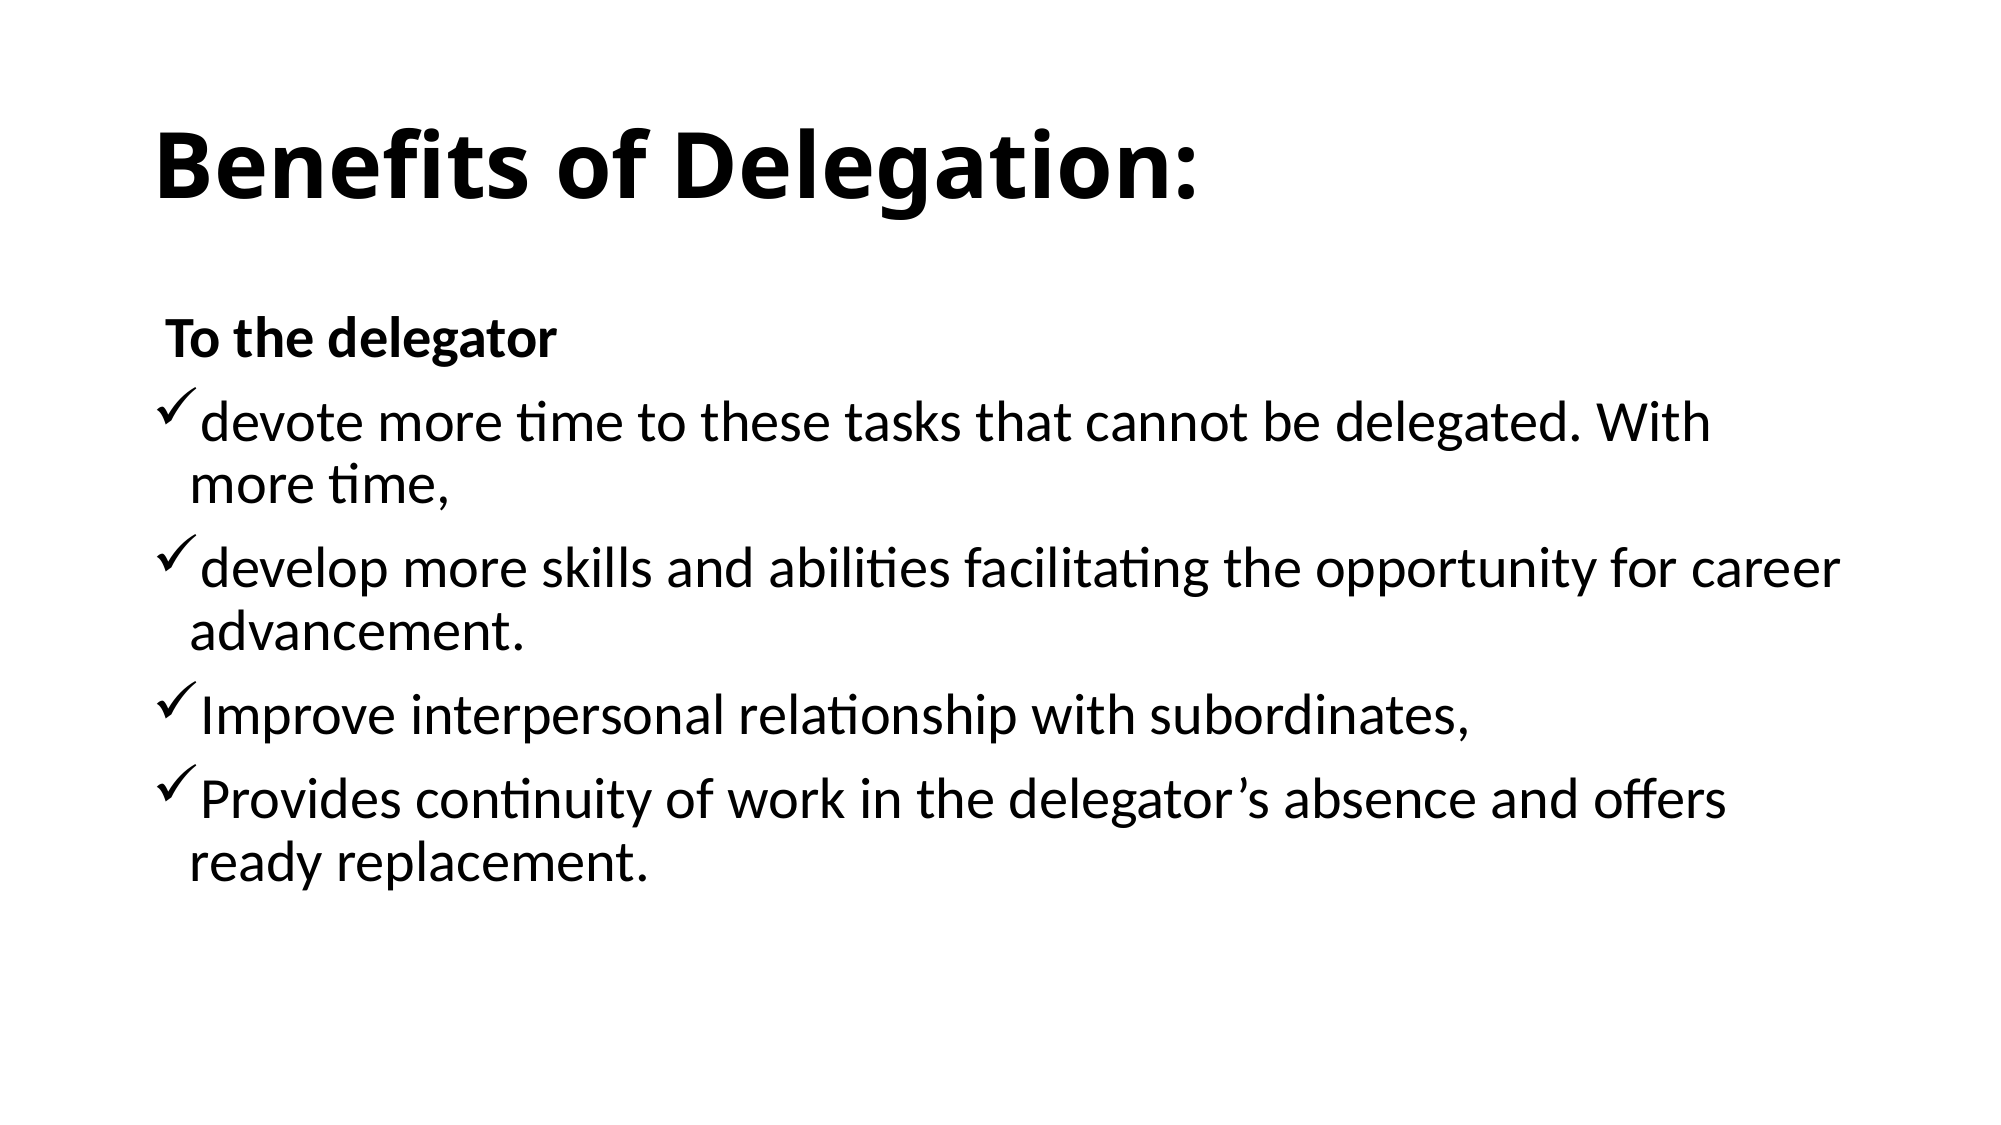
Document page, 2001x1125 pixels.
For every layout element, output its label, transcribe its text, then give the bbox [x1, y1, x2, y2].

list To the delegator devote more time to these tasks that cannot be delegated. With more time, develop more skills and abilities facilitating the opportunity for career advancement. Improve interpersonal relationship with subordinates, Provides continuity of work in the delegator’s absence and offers ready replacement. [137, 299, 1863, 1014]
title Benefits of Delegation: [137, 59, 1863, 278]
